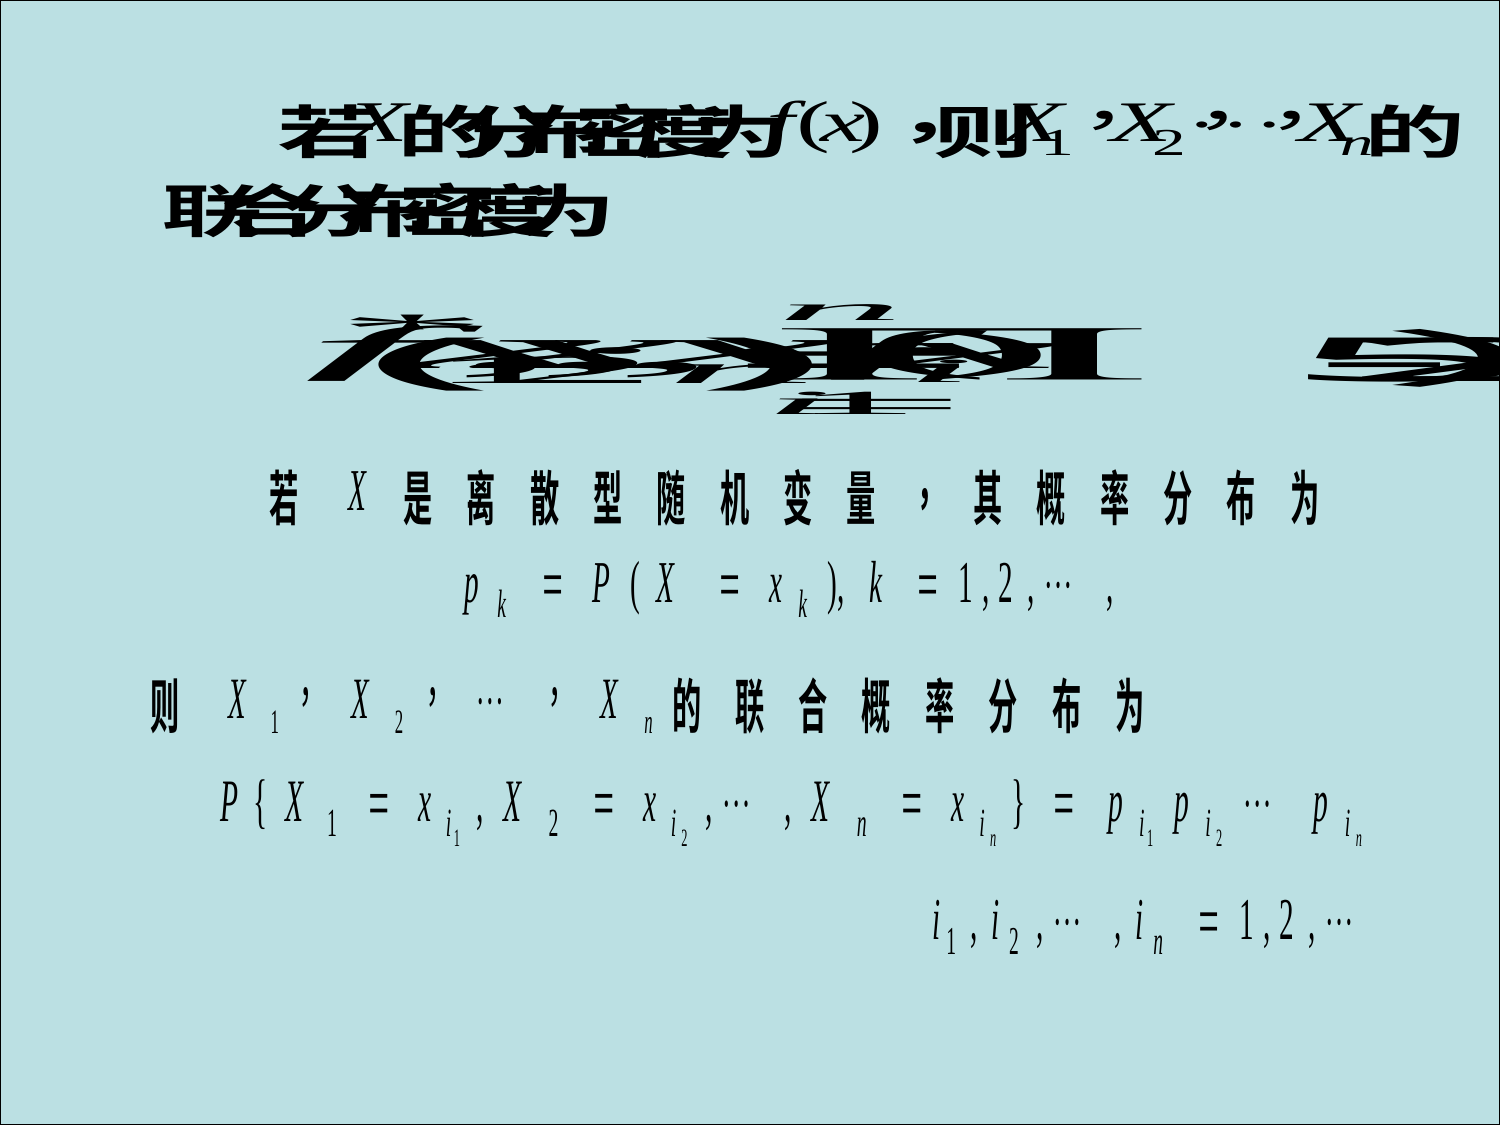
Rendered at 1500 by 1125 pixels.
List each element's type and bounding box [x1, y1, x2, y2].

text_box [74, 287, 1500, 424]
text_box [149, 449, 1471, 970]
text_box [162, 83, 1500, 238]
